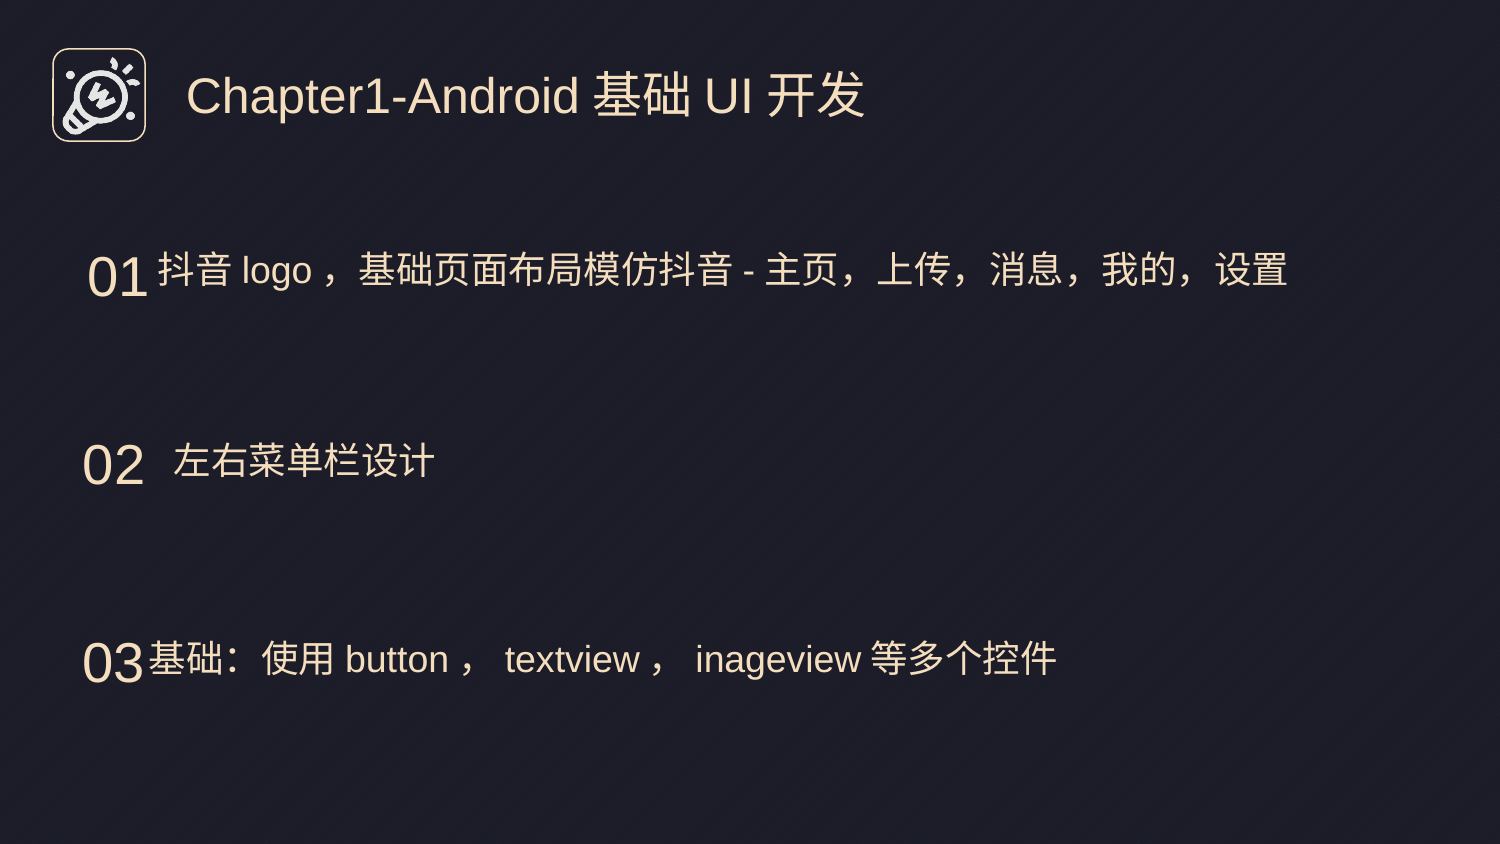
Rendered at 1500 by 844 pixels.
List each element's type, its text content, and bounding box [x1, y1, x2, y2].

text_box [50, 46, 140, 136]
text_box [67, 605, 1047, 703]
text_box Chapter1-Android基础UI开发 [171, 43, 1278, 131]
picture [59, 51, 146, 138]
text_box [67, 407, 757, 505]
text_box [71, 219, 1287, 352]
